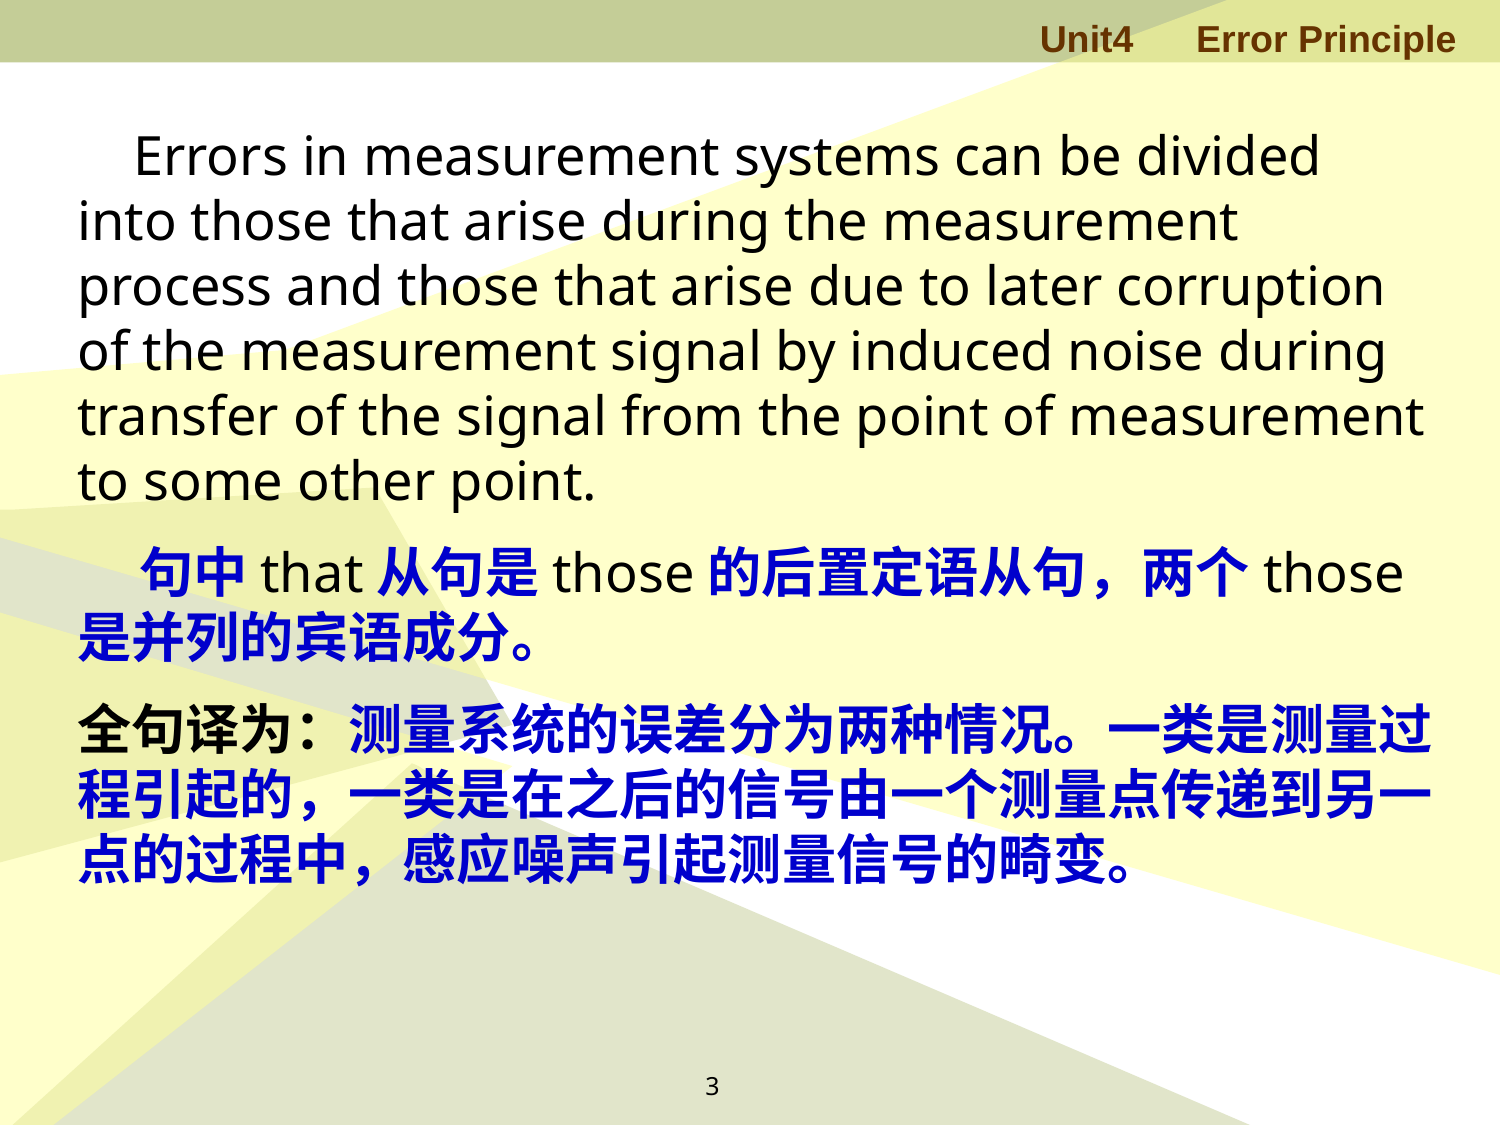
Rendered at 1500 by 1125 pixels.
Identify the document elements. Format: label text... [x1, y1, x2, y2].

text_box Errors in measurement systems can be divided into those that arise during the measurement process and those that arise due to later corruption of the measurement signal by induced noise during transfer of the signal from the point of measurement to some other point. 句中that从句是those的后置定语从句，两个those是并列的宾语成分。 全句译为：测量系统的误差分为两种情况。一类是测量过程引起的，一类是在之后的信号由一个测量点传递到另一点的过程中，感应噪声引起测量信号的畸变。 [62, 113, 1450, 898]
slide_number 3 [537, 1062, 888, 1113]
